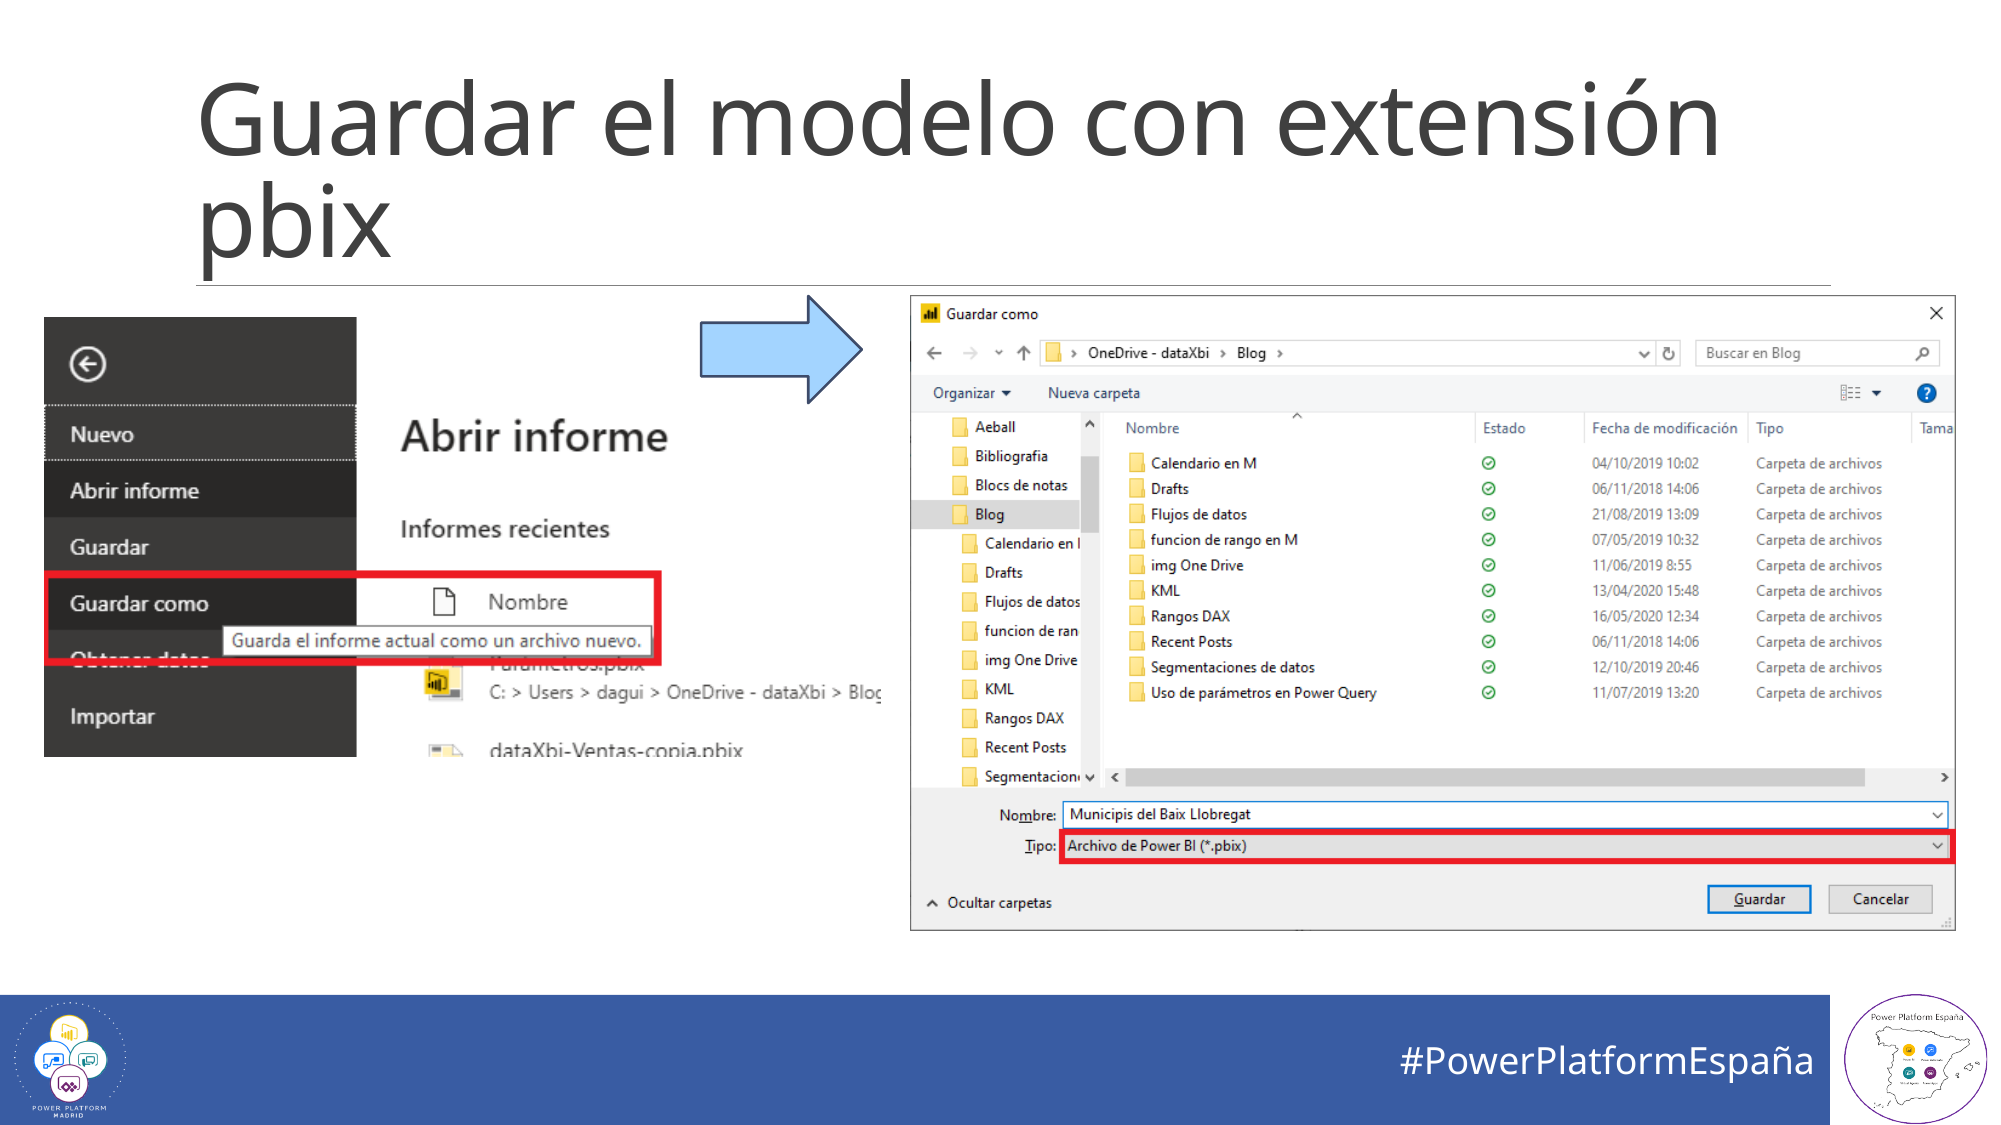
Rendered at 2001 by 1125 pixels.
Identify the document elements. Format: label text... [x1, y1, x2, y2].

picture [1844, 994, 1988, 1125]
picture [909, 295, 1956, 932]
text_box [806, 294, 828, 313]
title Guardar el modelo con extensión pbix [180, 47, 1830, 285]
picture [14, 1002, 126, 1119]
picture [44, 316, 882, 758]
